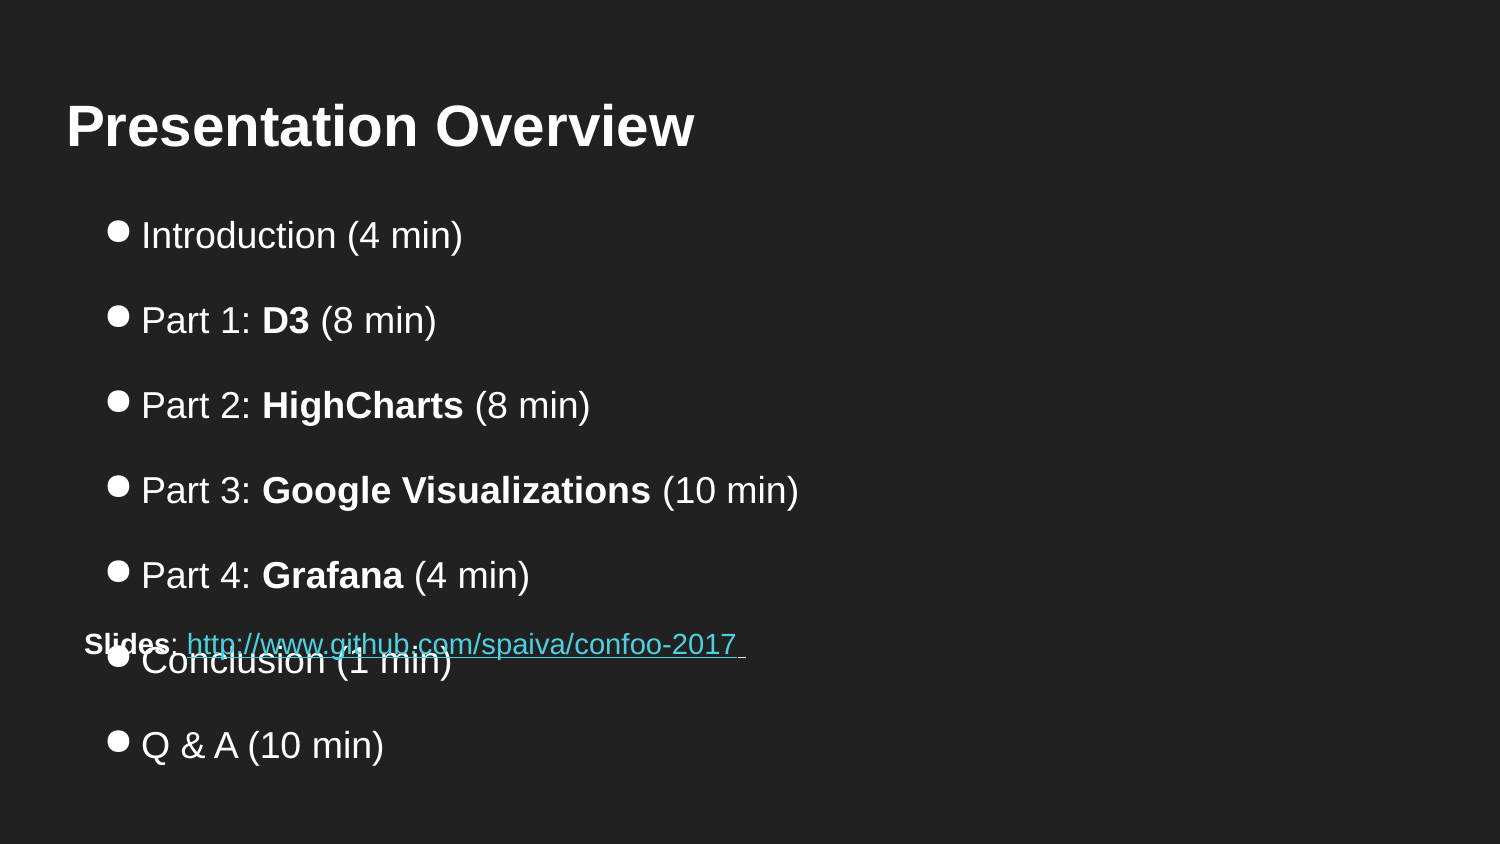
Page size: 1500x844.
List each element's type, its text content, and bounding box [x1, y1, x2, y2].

list Introduction (4 min) Part 1: D3 (8 min) Part 2: HighCharts (8 min) Part 3: Google Visualizations (10 min) Part 4: Grafana (4 min) Conclusion (1 min) Q & A (10 min) [51, 189, 1449, 750]
text_box Slides: http://www.github.com/spaiva/confoo-2017 [69, 610, 1147, 737]
title Presentation Overview [51, 72, 1449, 167]
